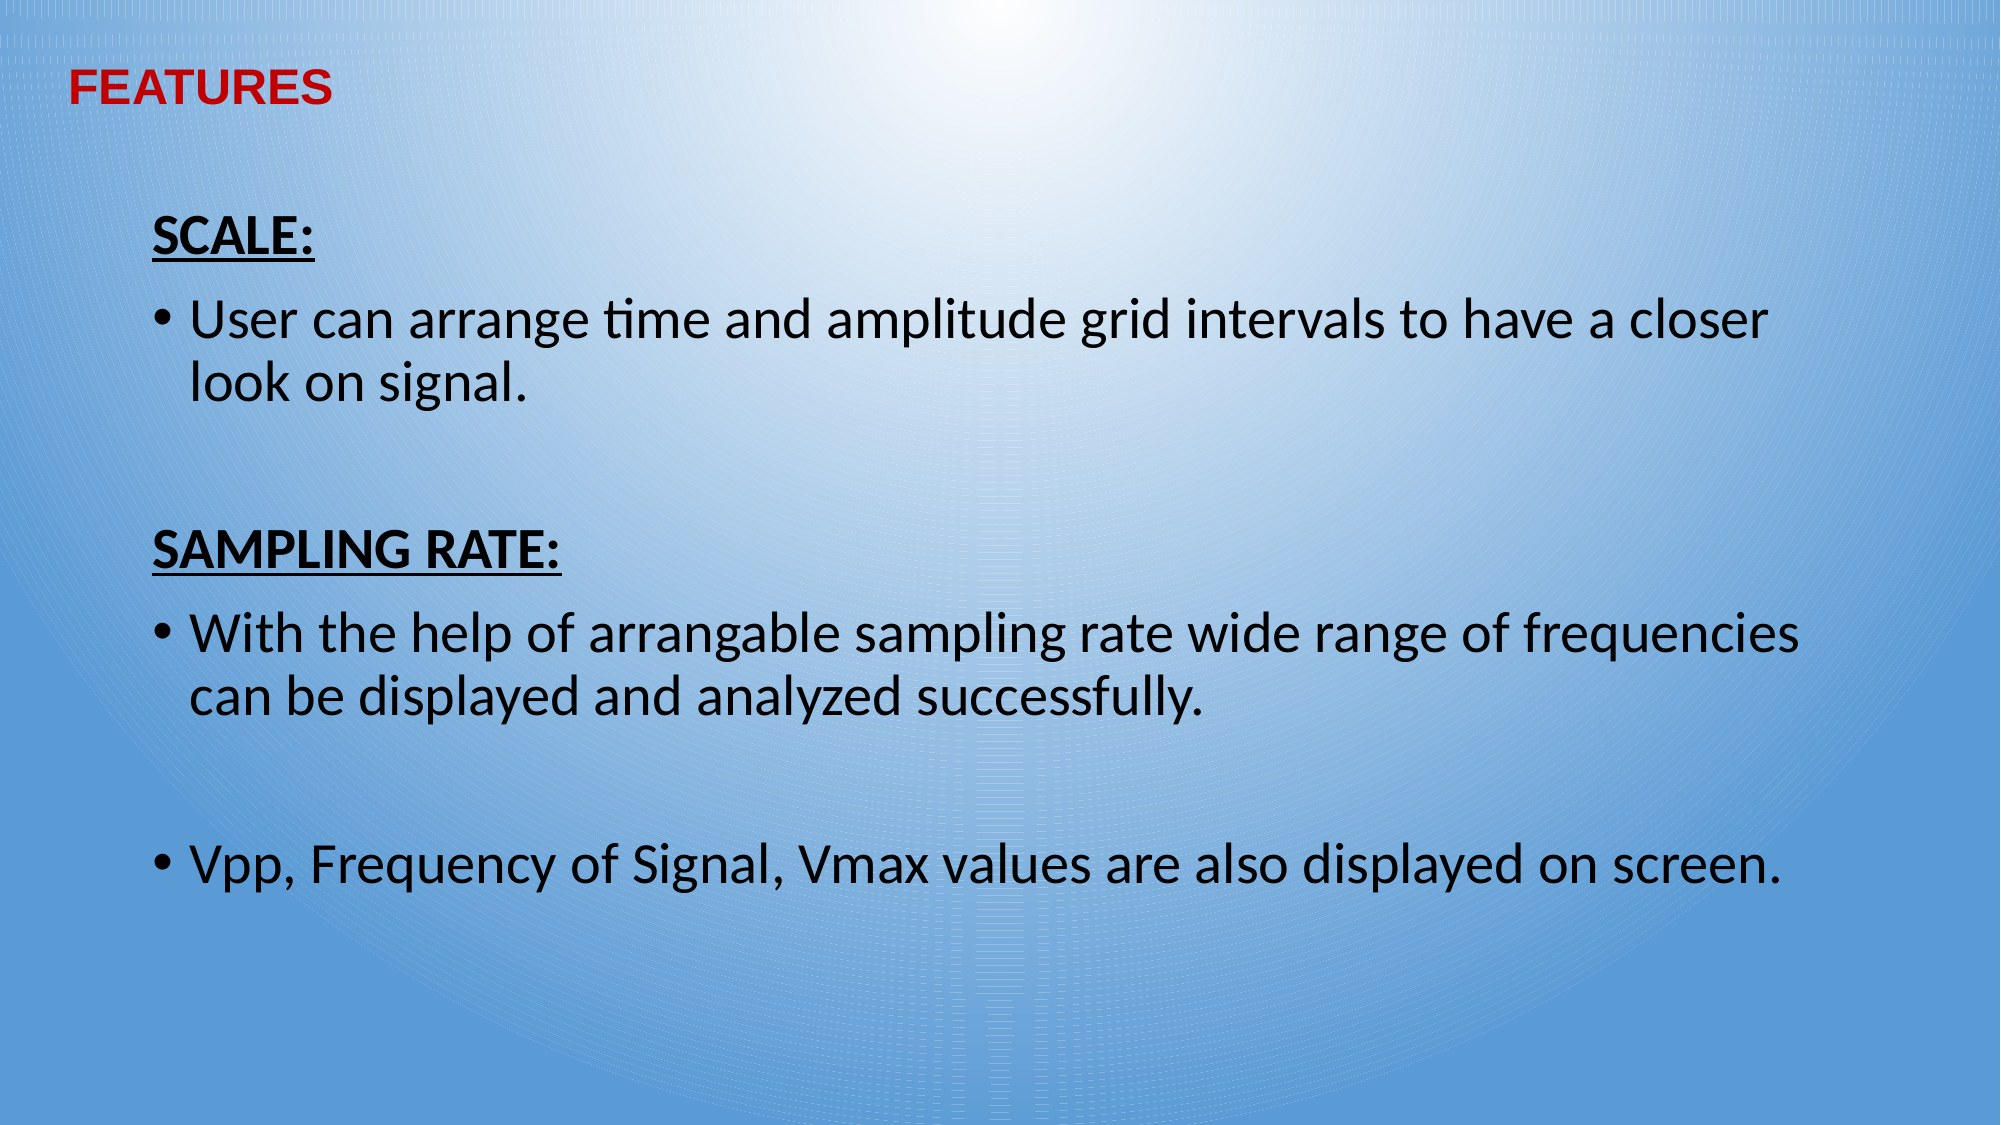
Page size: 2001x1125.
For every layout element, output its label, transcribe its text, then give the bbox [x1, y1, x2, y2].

list SCALE: User can arrange time and amplitude grid intervals to have a closer look on signal. SAMPLING RATE: With the help of arrangable sampling rate wide range of frequencies can be displayed and analyzed successfully. Vpp, Frequency of Signal, Vmax values are also displayed on screen. [137, 196, 1863, 982]
text_box FEATURES [53, 42, 1947, 135]
